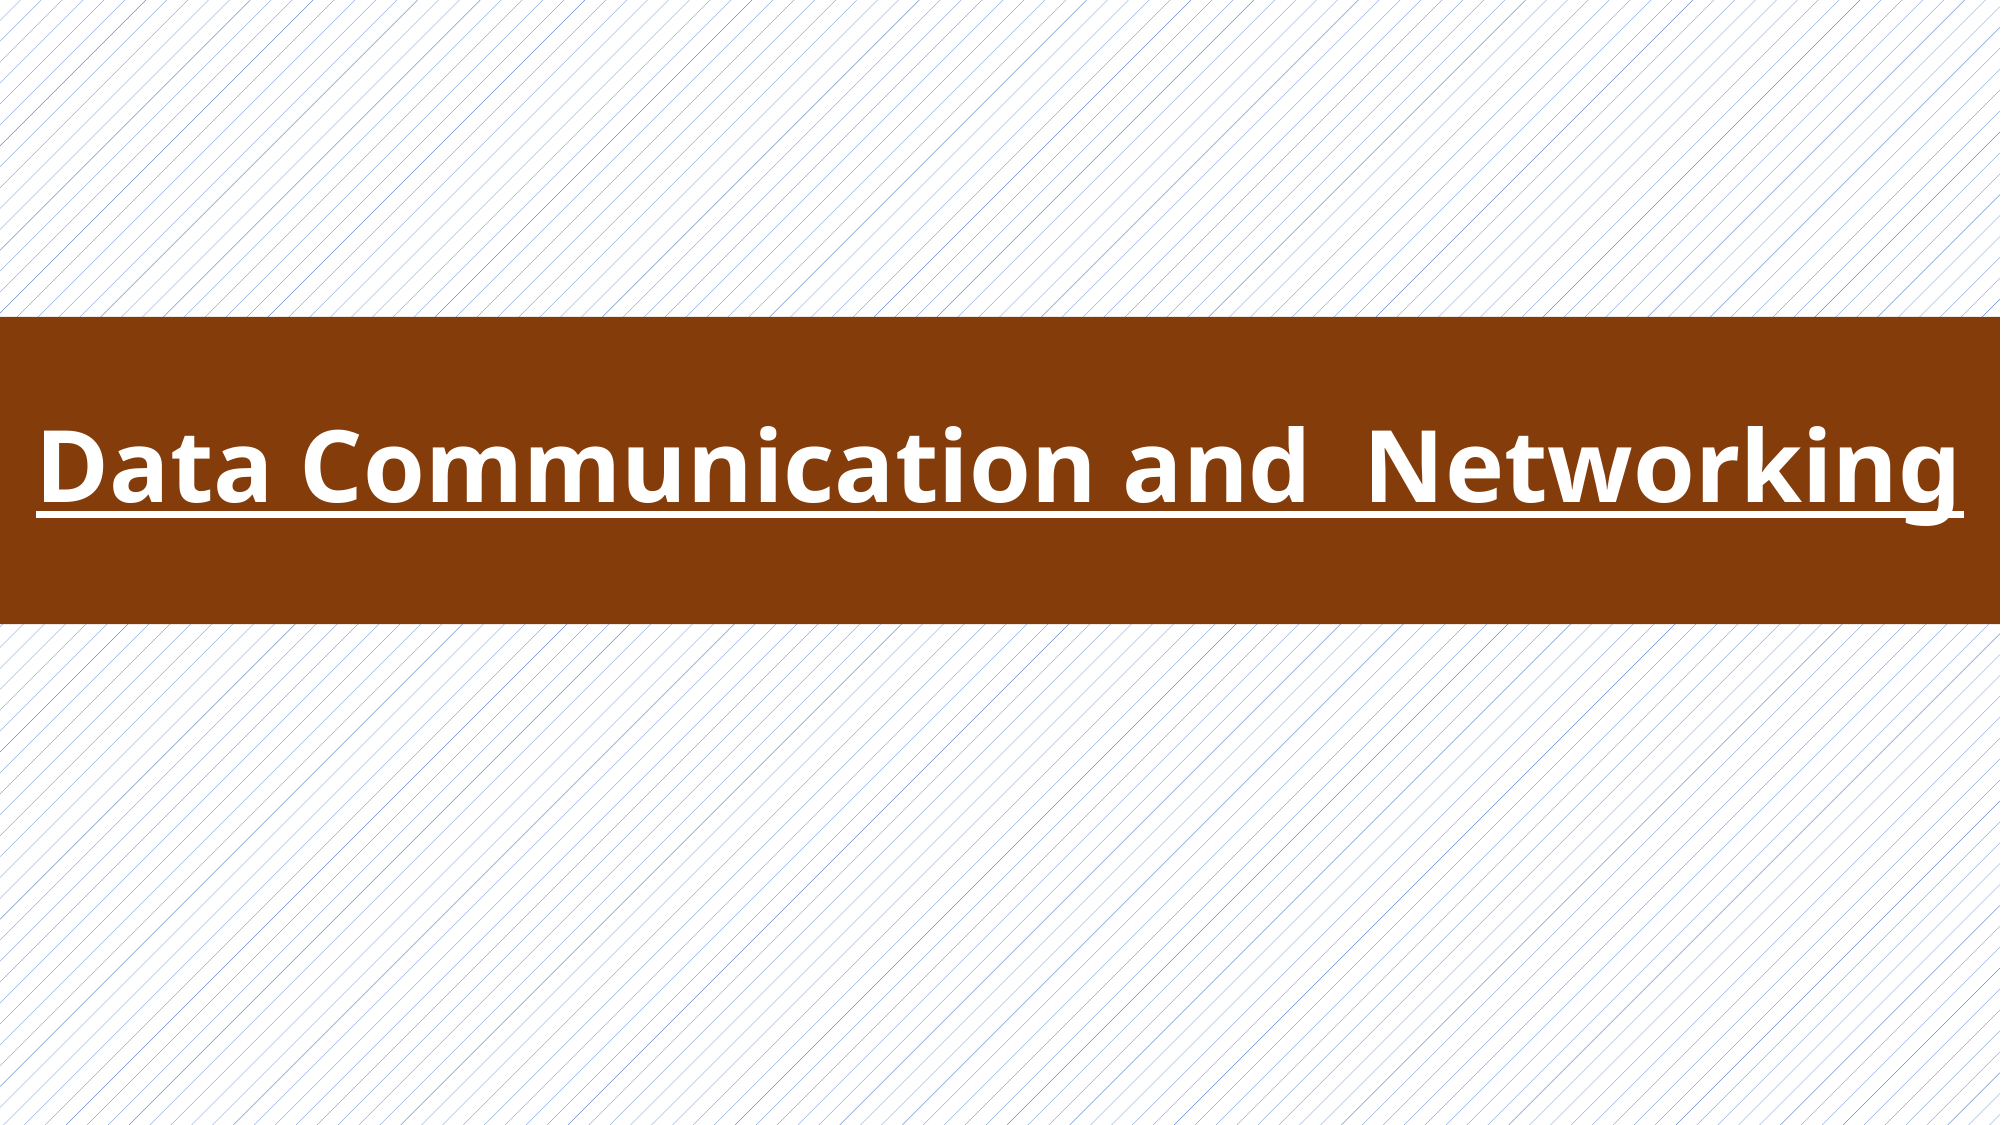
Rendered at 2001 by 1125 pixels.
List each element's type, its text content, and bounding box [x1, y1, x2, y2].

title Data Communication and Networking [0, 316, 2000, 625]
